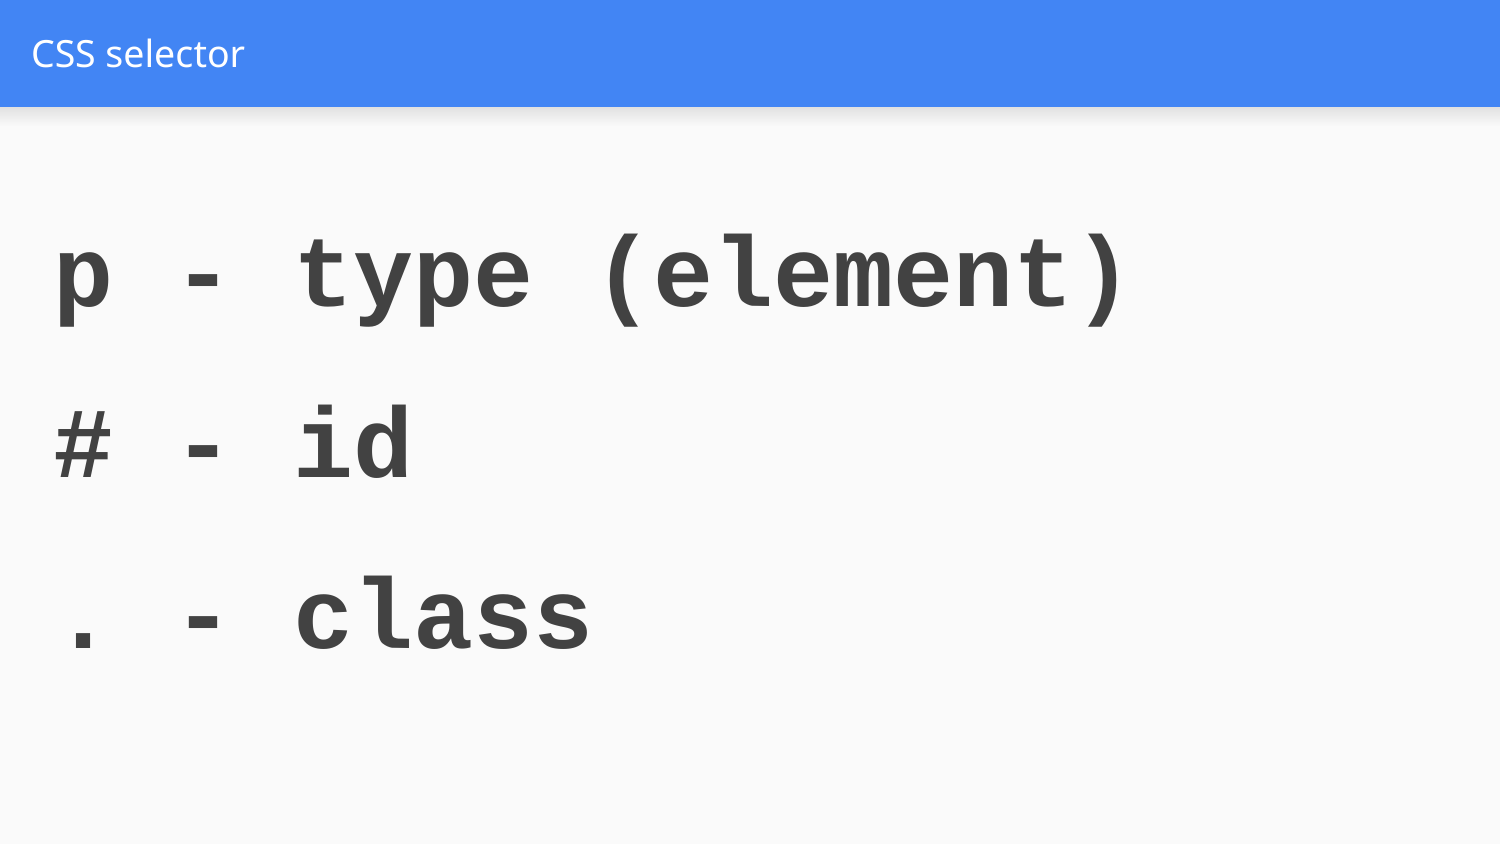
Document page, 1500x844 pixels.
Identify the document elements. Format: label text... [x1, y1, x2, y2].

list p - type (element) # - id . - class [38, 173, 1478, 760]
title CSS selector [16, 2, 1464, 102]
